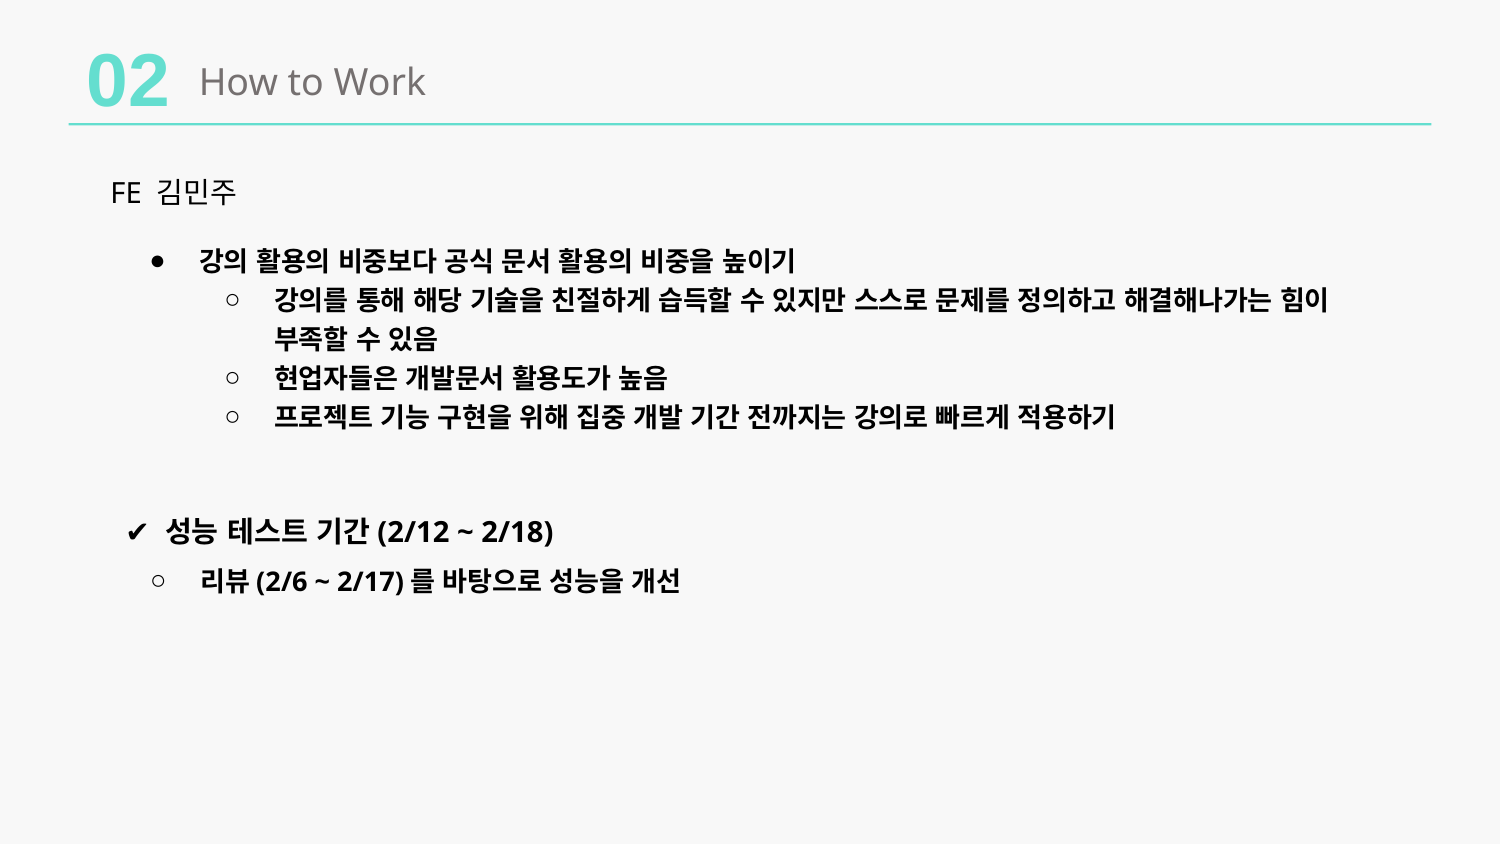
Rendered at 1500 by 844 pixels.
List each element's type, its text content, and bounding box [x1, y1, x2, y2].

text_box 02 [75, 25, 184, 127]
text_box How to Work [183, 42, 676, 118]
text_box ✔️ 성능 테스트 기간(2/12 ~ 2/18) 리뷰(2/6 ~ 2/17)를 바탕으로 성능을 개선 [35, 438, 824, 665]
text_box FE 김민주 [68, 154, 280, 225]
text_box 강의 활용의 비중보다 공식 문서 활용의 비중을 높이기 강의를 통해 해당 기술을 친절하게 습득할 수 있지만 스스로 문제를 정의하고 해결해나가는 힘이 부족할 수 있음 현업자들은 개발문서 활용도가 높음 프로젝트 기능 구현을 위해 집중 개발 기간 전까지는 강의로 빠르게 적용하기 [109, 222, 1384, 448]
